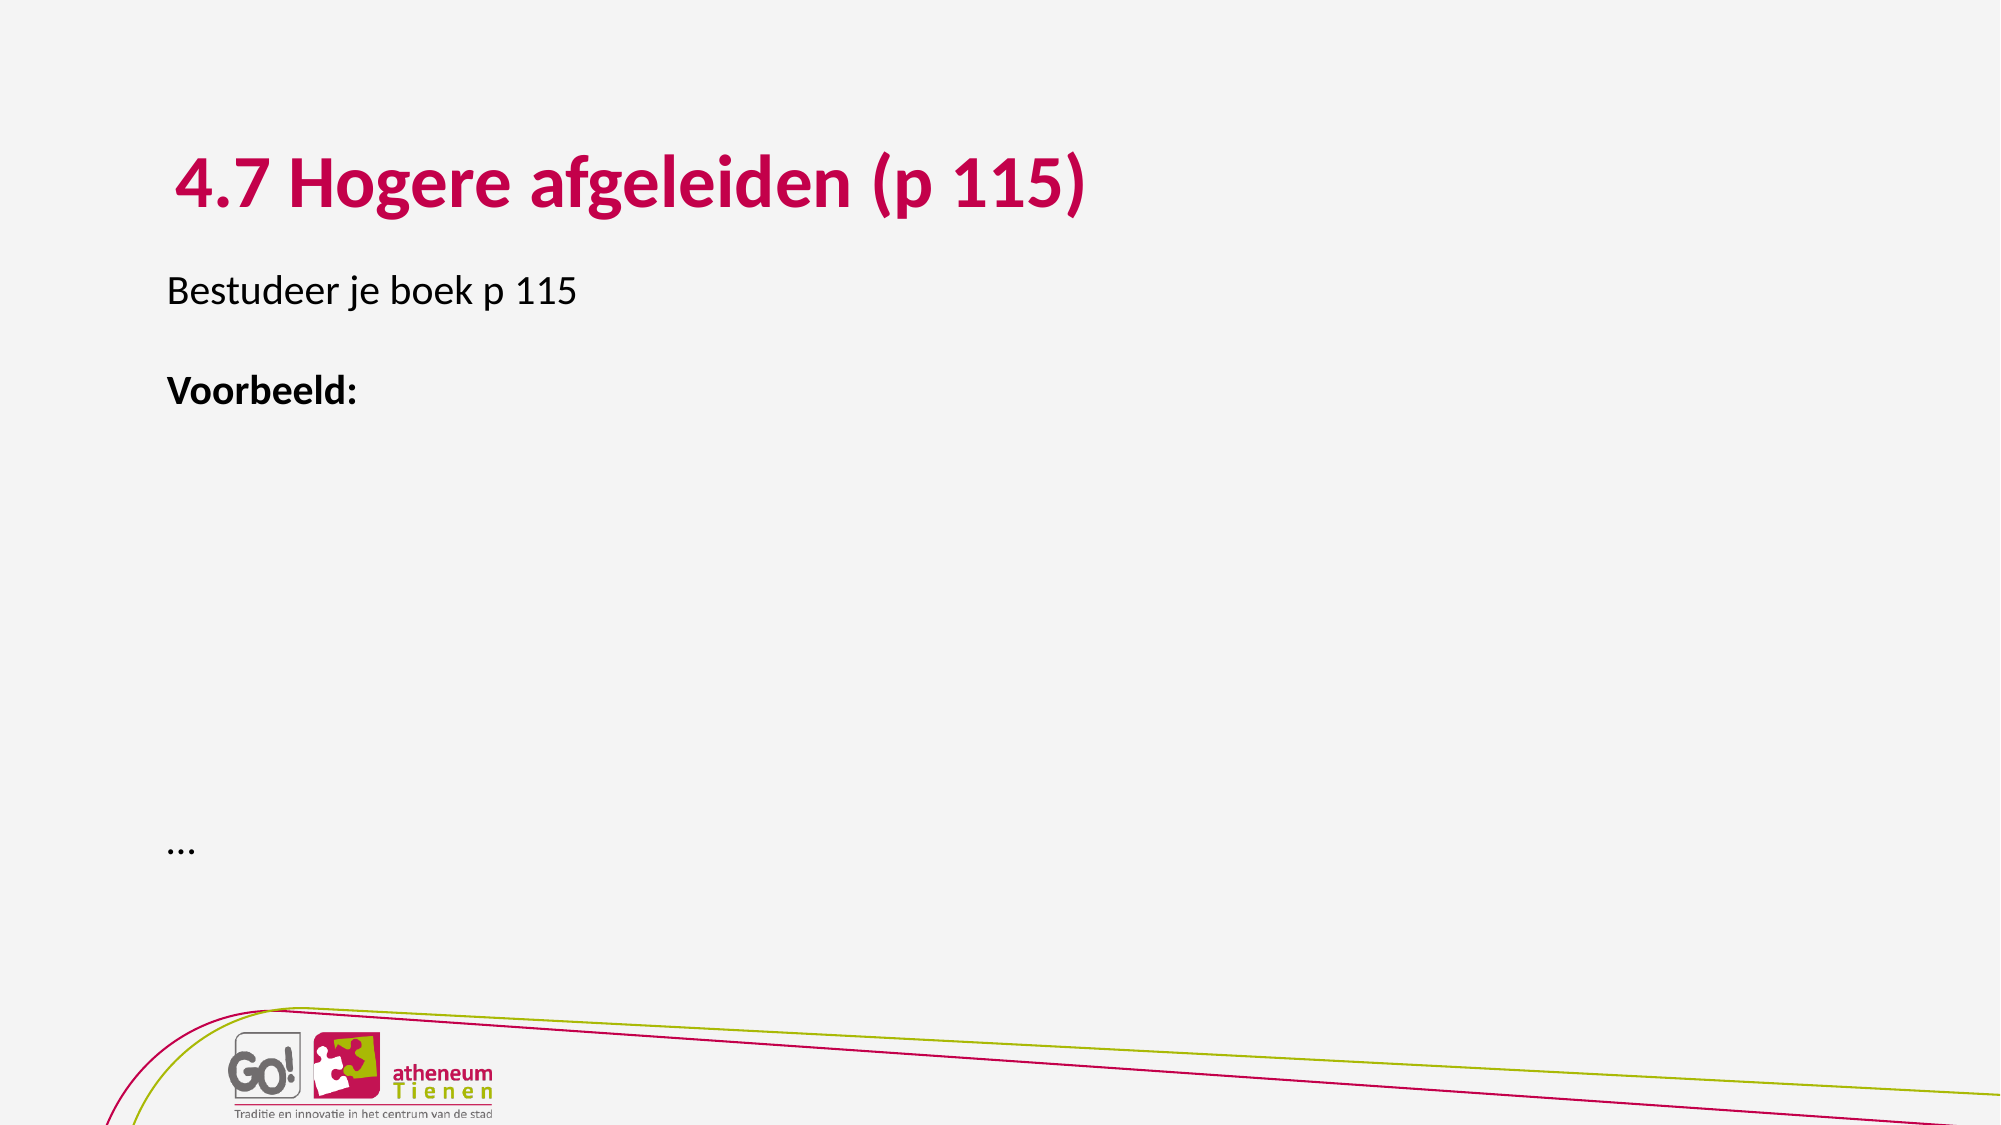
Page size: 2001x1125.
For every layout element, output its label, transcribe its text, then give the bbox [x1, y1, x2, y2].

text_box 4.7 Hogere afgeleiden (p 115) [149, 125, 1745, 231]
picture [228, 1032, 492, 1118]
